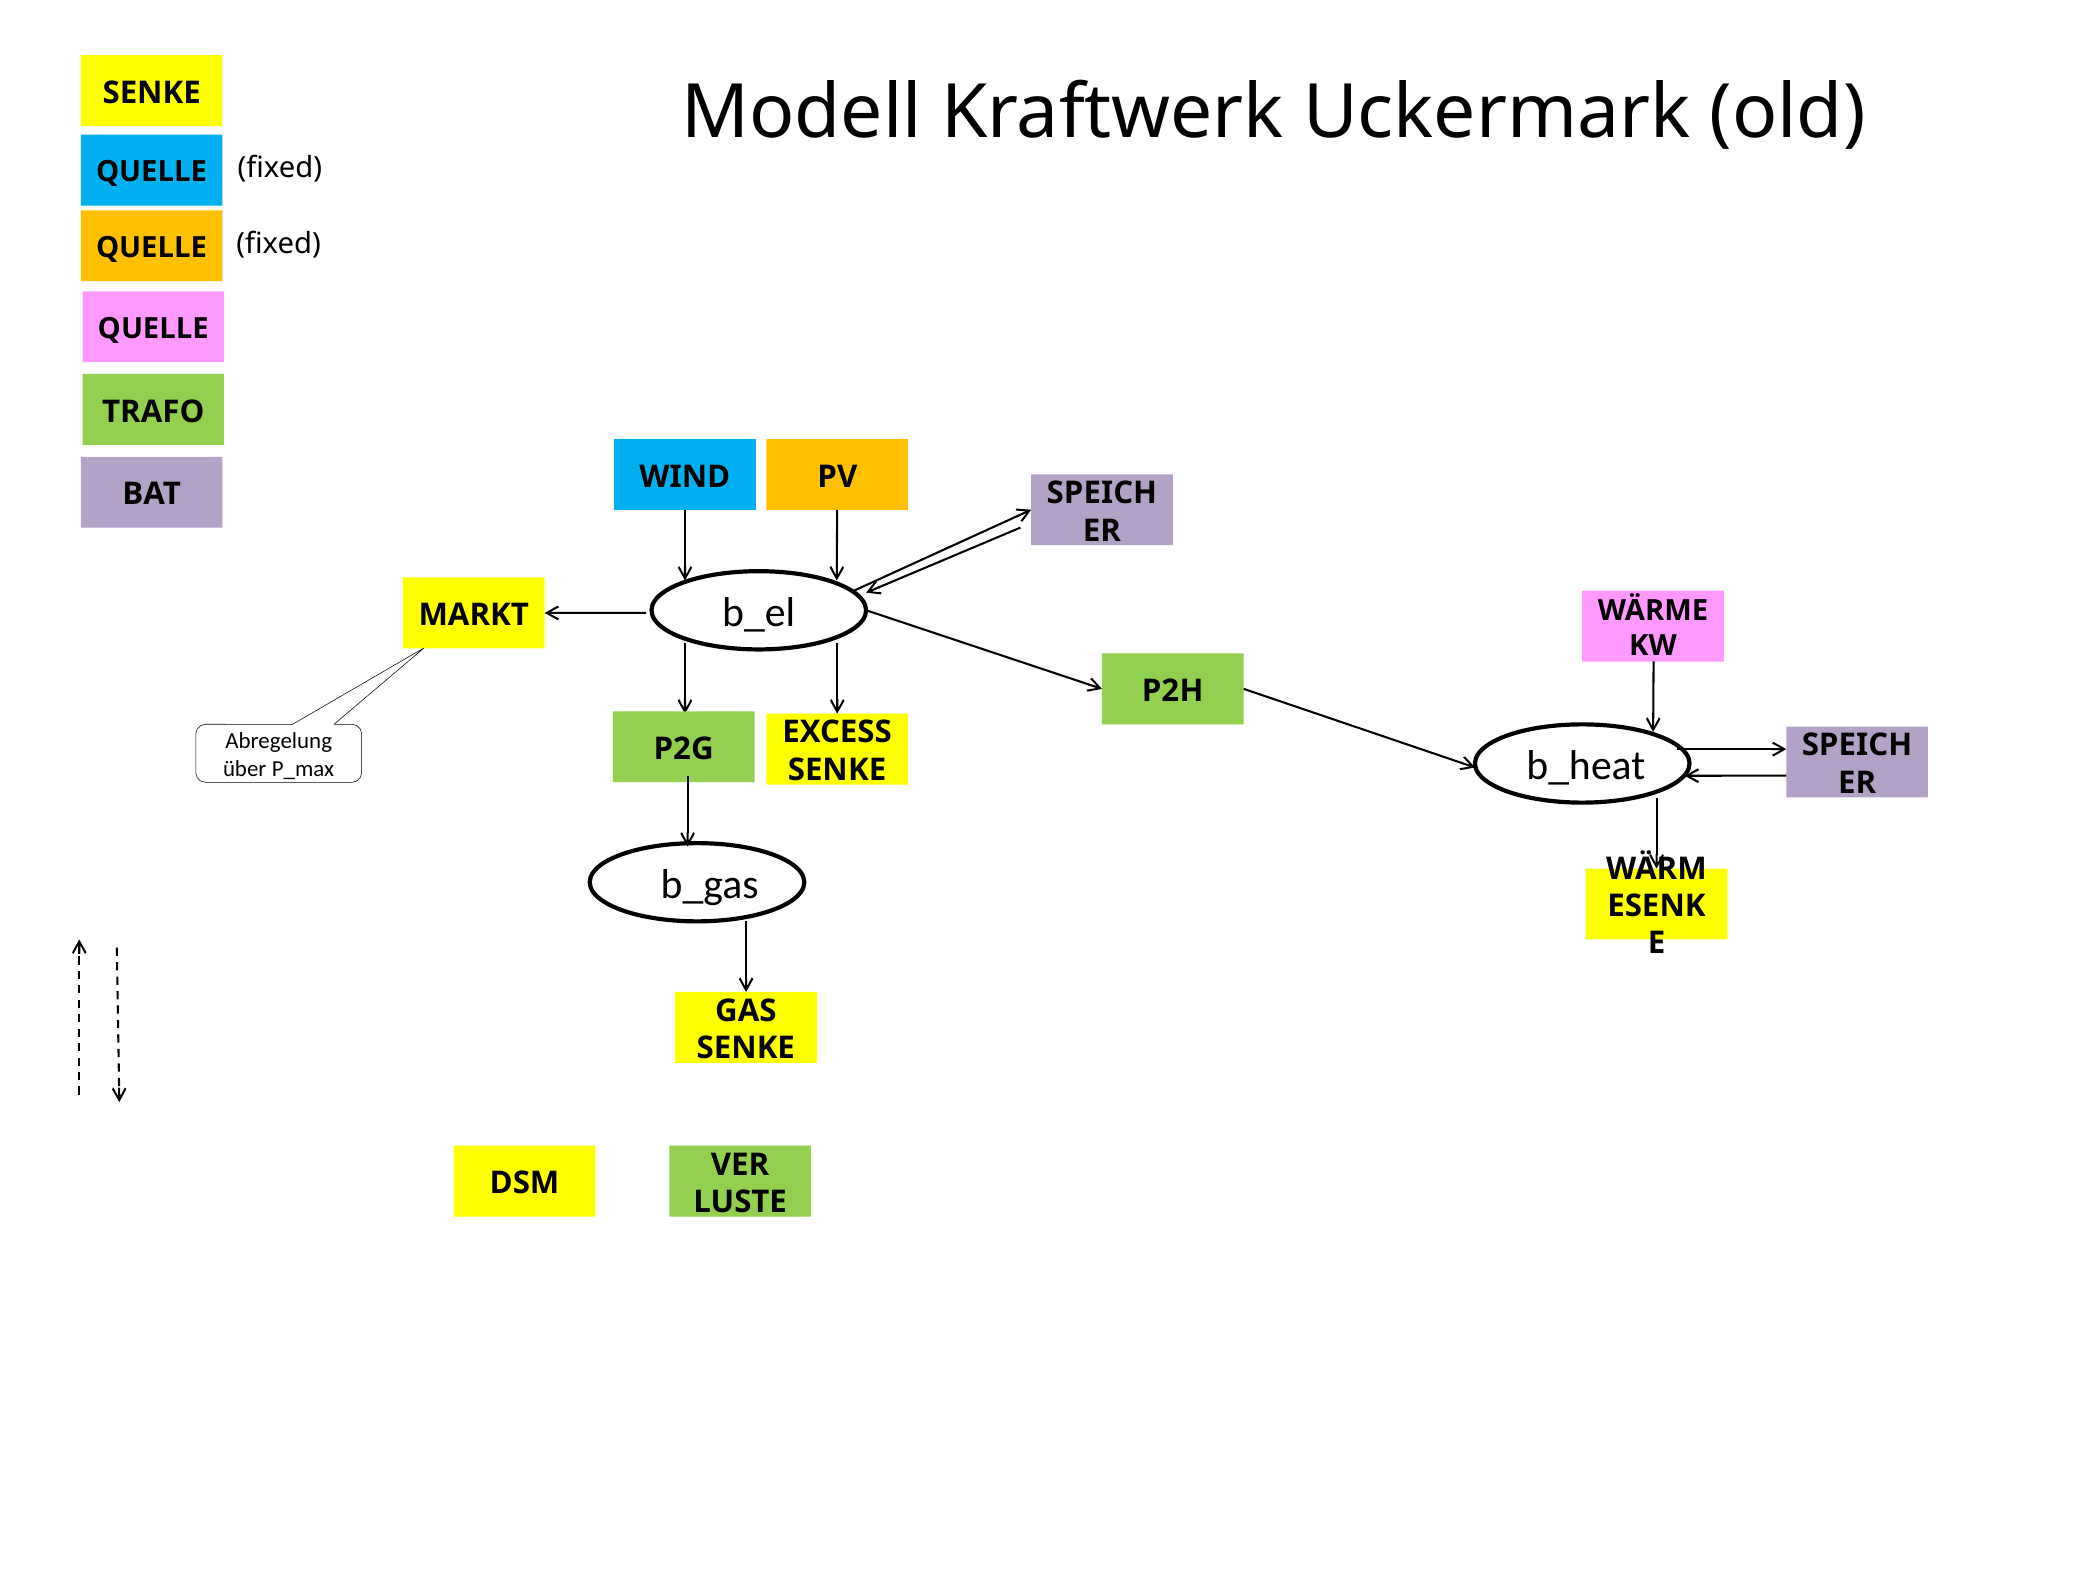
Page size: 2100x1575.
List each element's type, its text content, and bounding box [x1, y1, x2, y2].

text_box Modell Kraftwerk Uckermark (old) [666, 55, 1882, 161]
text_box EXCESSSENKE [764, 712, 910, 787]
text_box PV [764, 437, 910, 512]
text_box VER LUSTE [667, 1144, 813, 1219]
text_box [1243, 688, 1476, 768]
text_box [865, 610, 1103, 690]
text_box (fixed) [222, 141, 338, 192]
text_box SENKE [79, 53, 225, 128]
text_box QUELLE [79, 133, 225, 208]
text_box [853, 509, 1032, 591]
text_box MARKT [401, 575, 547, 650]
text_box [589, 842, 805, 922]
text_box SPEICHER [1784, 725, 1930, 800]
text_box SPEICHER [1029, 472, 1175, 547]
text_box BAT [79, 455, 225, 530]
text_box WIND [612, 437, 758, 512]
text_box WÄRMESENKE [1584, 866, 1729, 942]
text_box P2H [1100, 651, 1246, 726]
text_box (fixed) [221, 217, 336, 268]
text_box WÄRME KW [1580, 589, 1726, 664]
text_box Abregelung über P_max [193, 646, 426, 785]
text_box P2G [611, 709, 757, 784]
text_box QUELLE [80, 289, 226, 364]
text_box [651, 570, 867, 650]
text_box QUELLE [79, 208, 225, 283]
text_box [1474, 724, 1690, 803]
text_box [116, 947, 120, 1103]
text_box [865, 527, 1021, 593]
text_box GAS SENKE [673, 990, 819, 1065]
text_box TRAFO [80, 372, 226, 447]
text_box DSM [452, 1144, 597, 1219]
